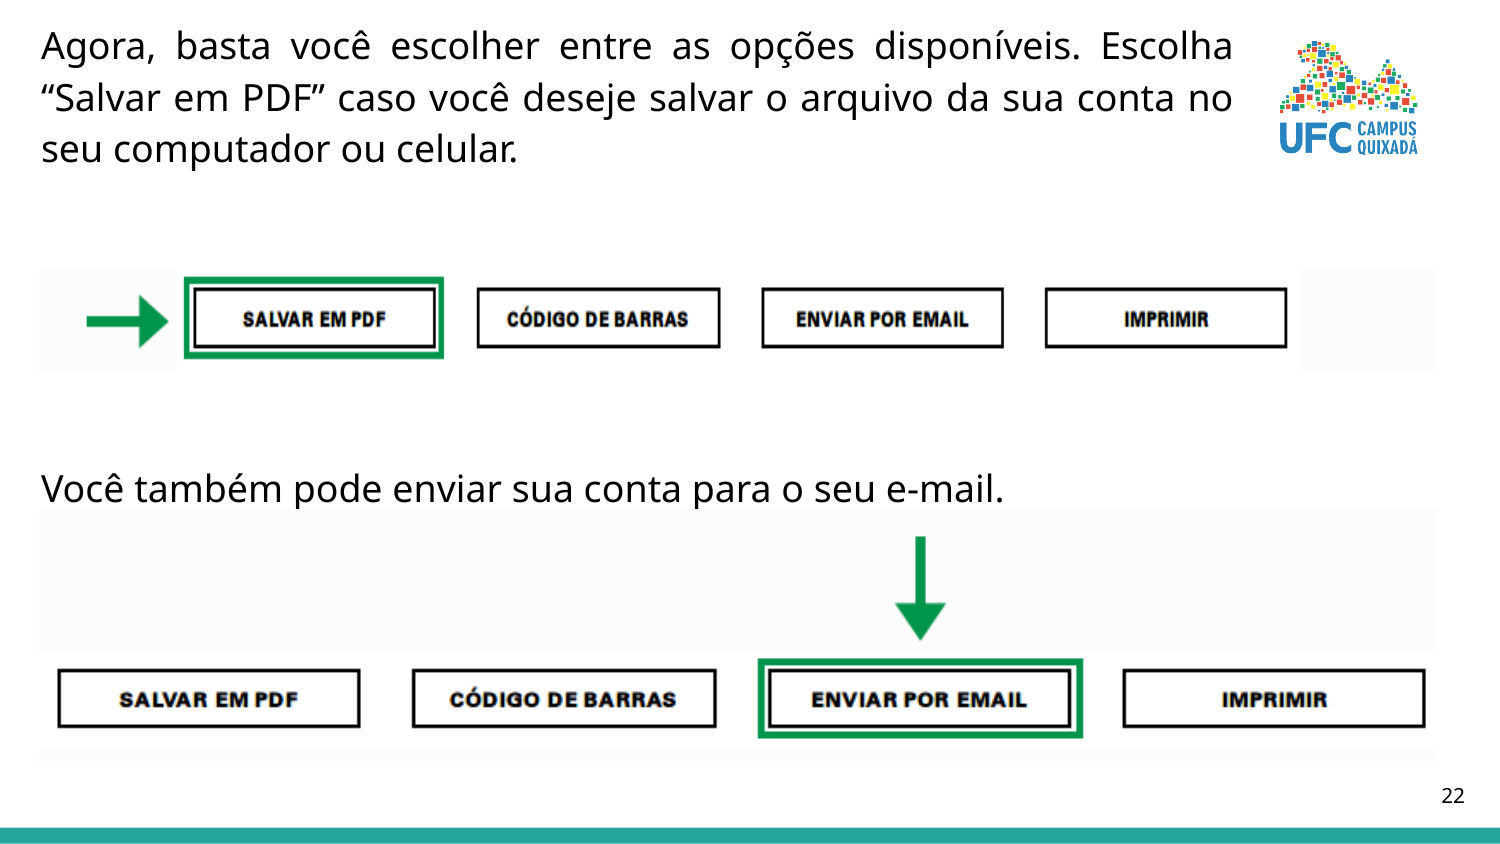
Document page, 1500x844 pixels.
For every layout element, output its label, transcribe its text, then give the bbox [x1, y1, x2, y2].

picture [1250, 19, 1456, 175]
picture [39, 509, 1438, 766]
slide_number ‹#› [1389, 764, 1480, 830]
list Agora, basta você escolher entre as opções disponíveis. Escolha “Salvar em PDF” caso você deseje salvar o arquivo da sua conta no seu computador ou celular. Você também pode enviar sua conta para o seu e-mail. [26, 0, 1250, 802]
picture [39, 270, 1438, 372]
